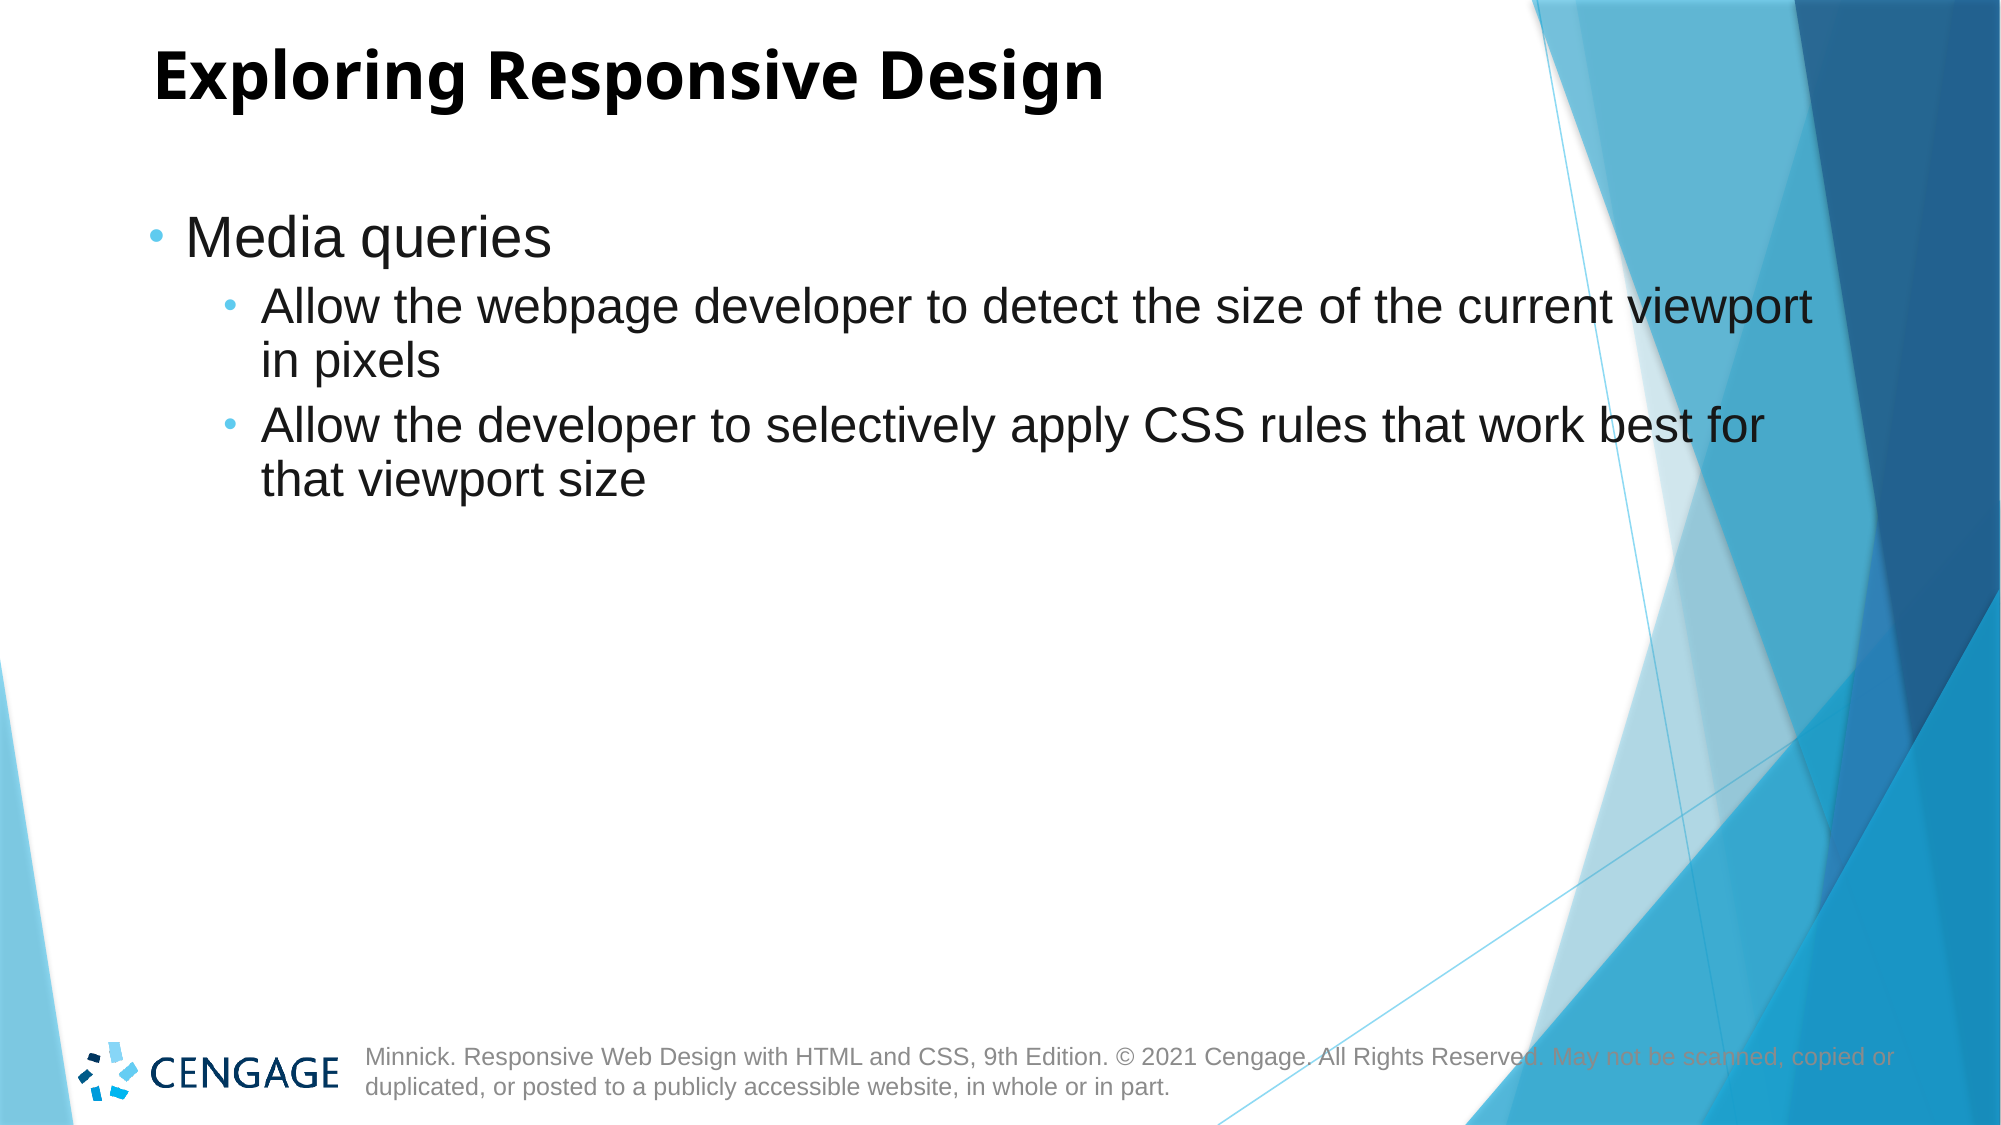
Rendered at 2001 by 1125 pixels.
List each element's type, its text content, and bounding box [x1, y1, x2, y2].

title Exploring Responsive Design [137, 24, 1863, 175]
footer Minnick. Responsive Web Design with HTML and CSS, 9th Edition. © 2021 Cengage. All Rights Reserved. May not be scanned, copied or duplicated, or posted to a publicly accessible website, in whole or in part. [350, 1040, 1967, 1100]
picture [78, 1042, 338, 1101]
list Media queries Allow the webpage developer to detect the size of the current viewport in pixels Allow the developer to selectively apply CSS rules that work best for that viewport size [133, 200, 1863, 1024]
